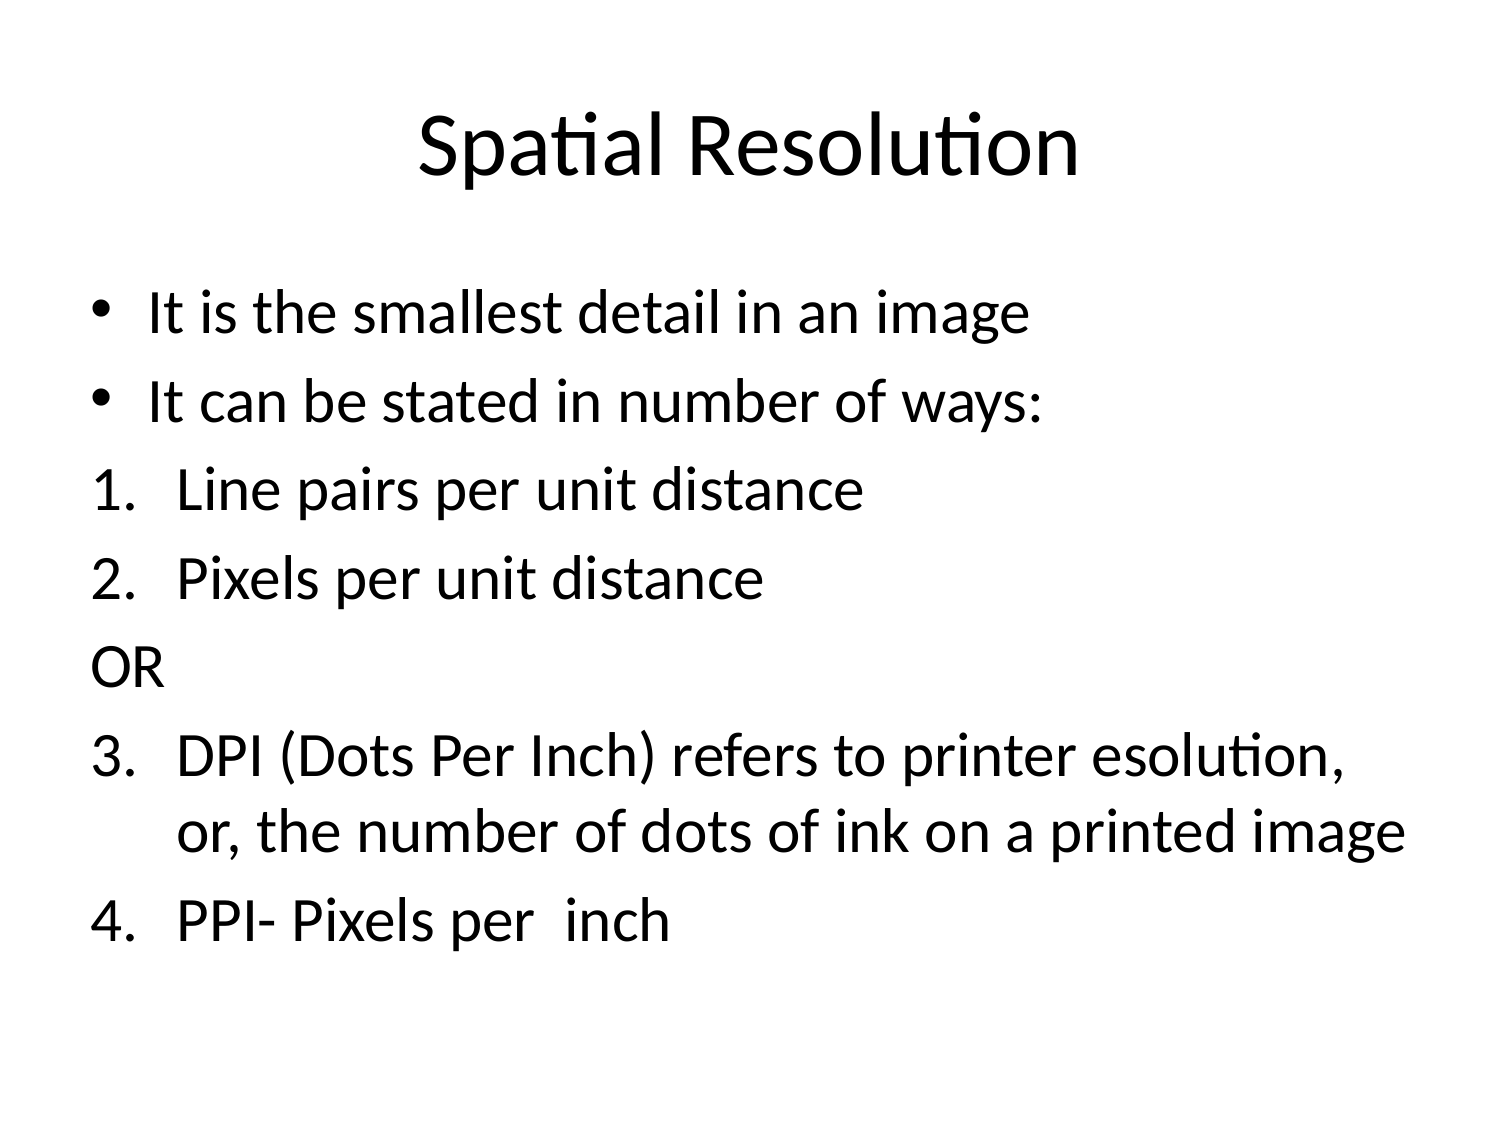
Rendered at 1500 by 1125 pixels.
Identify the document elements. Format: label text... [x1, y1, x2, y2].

title Spatial Resolution [75, 45, 1425, 233]
list It is the smallest detail in an image It can be stated in number of ways: Line pairs per unit distance Pixels per unit distance OR DPI (Dots Per Inch) refers to printer esolution, or, the number of dots of ink on a printed image PPI- Pixels per inch [75, 262, 1425, 1005]
